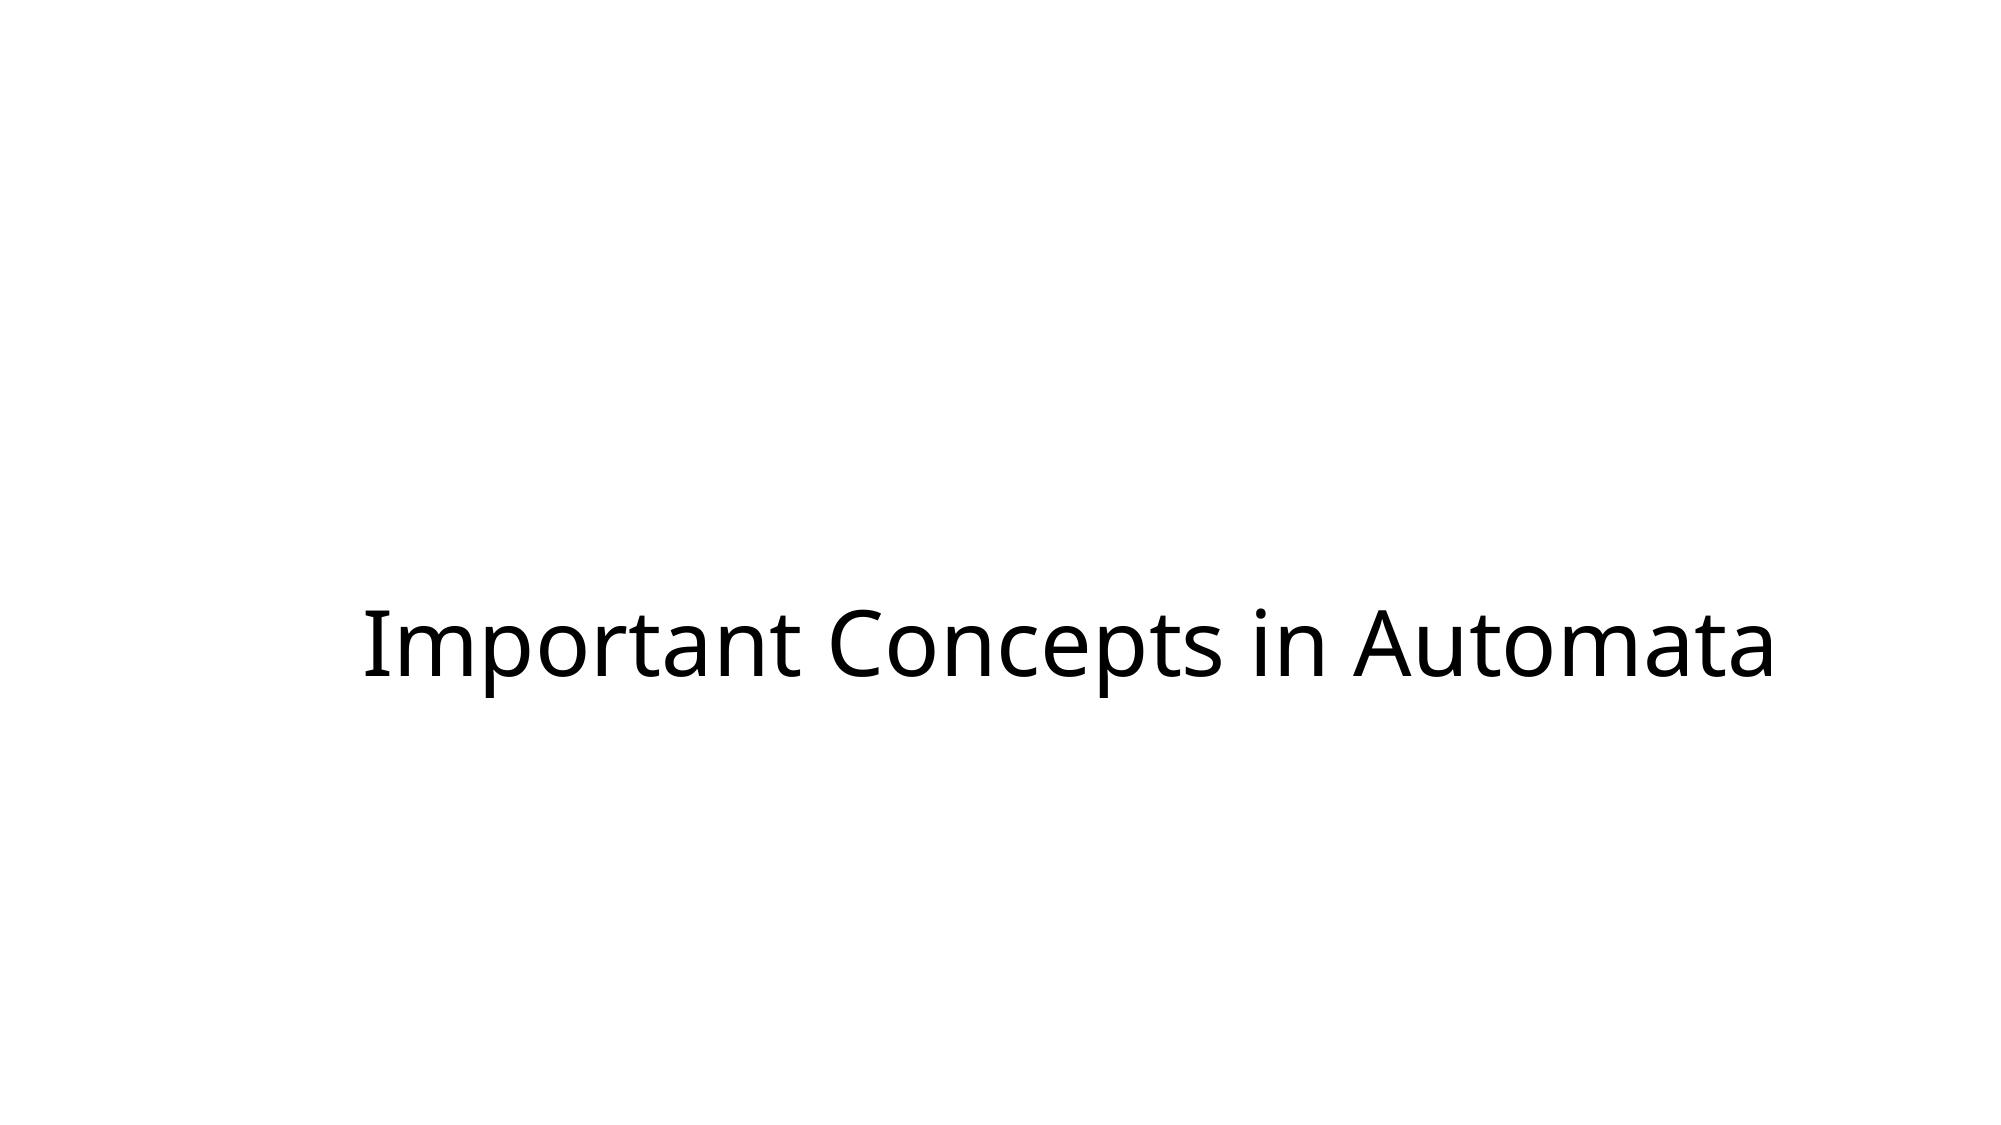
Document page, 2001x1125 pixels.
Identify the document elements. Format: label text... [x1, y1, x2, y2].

title Important Concepts in Automata [208, 537, 1934, 756]
